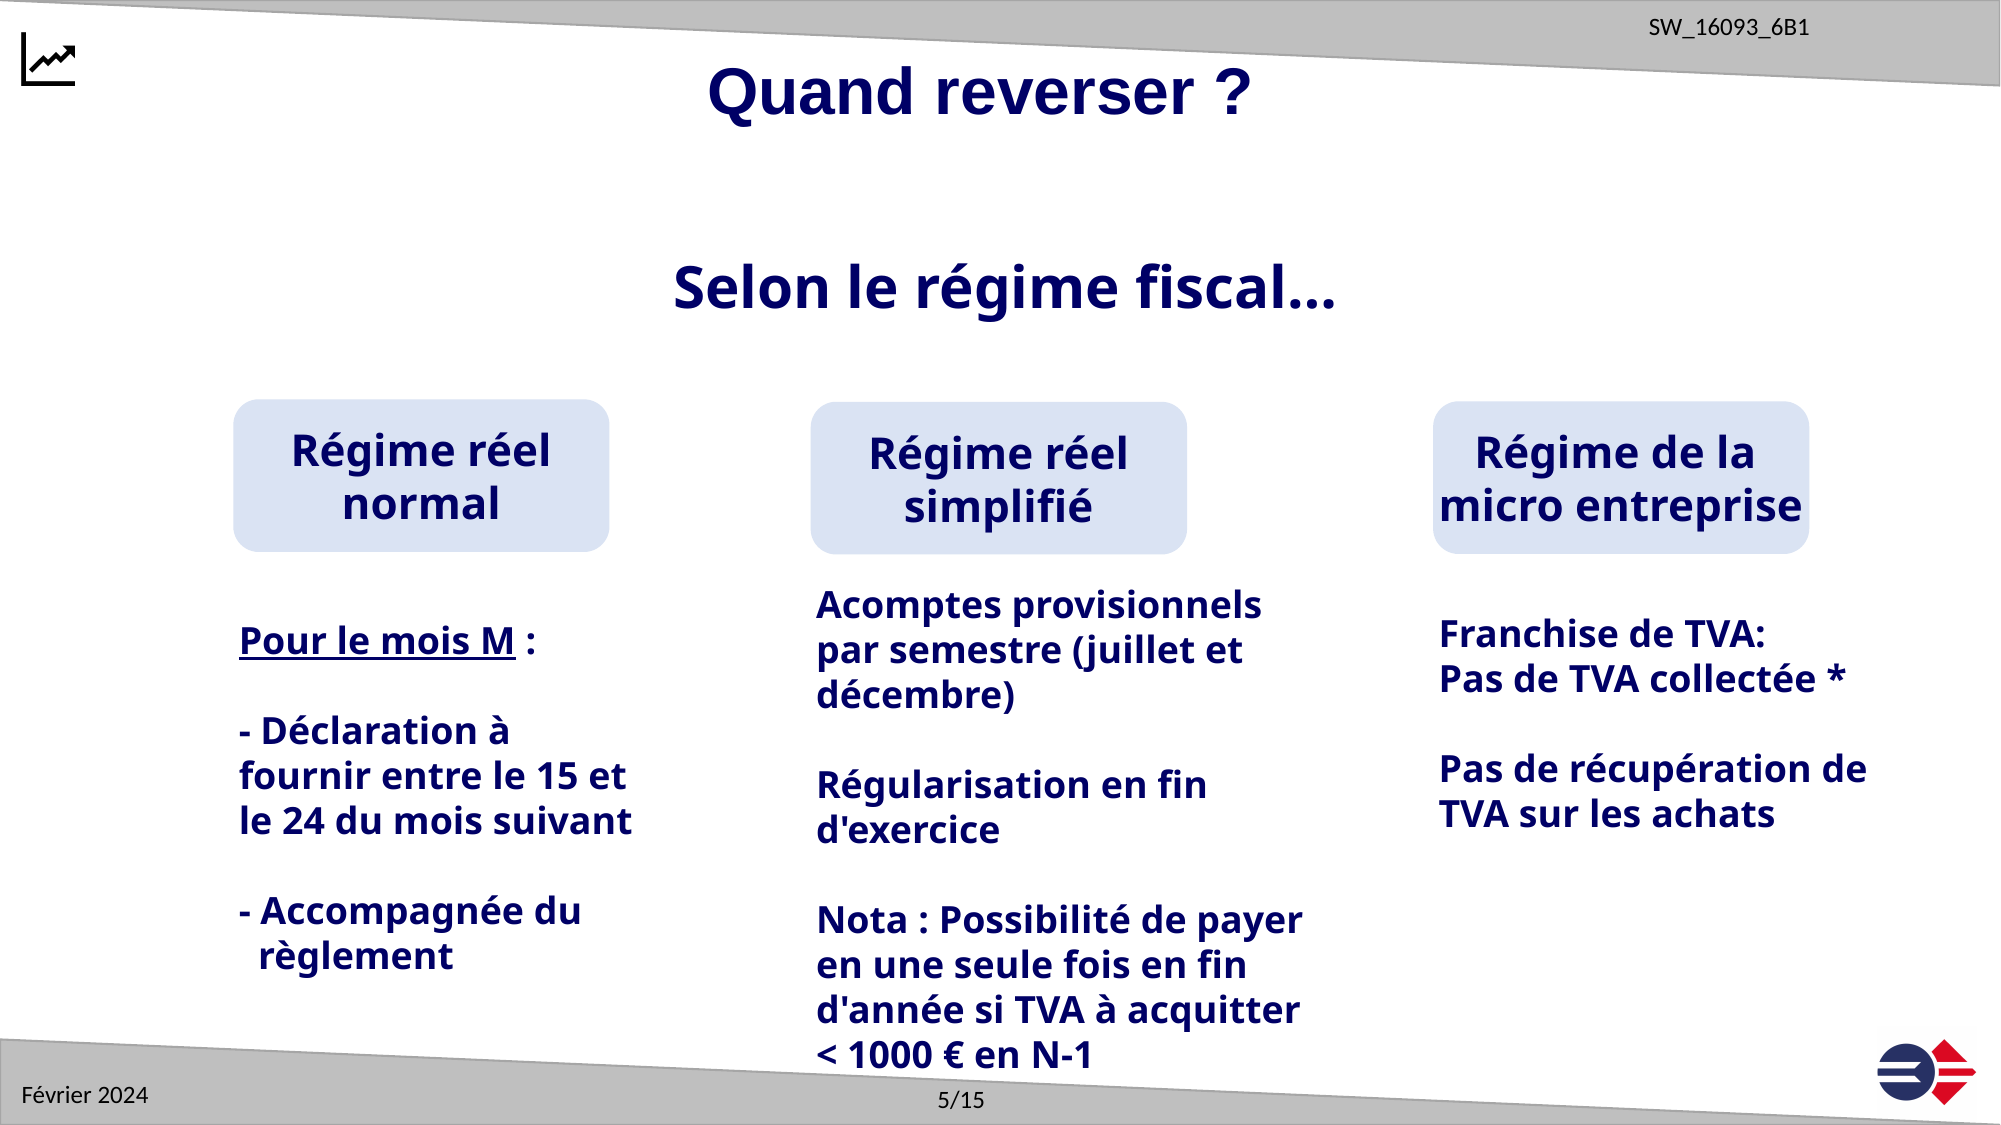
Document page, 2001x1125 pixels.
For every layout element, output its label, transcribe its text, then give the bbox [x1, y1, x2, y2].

text_box Régime de la micro entreprise [1433, 401, 1810, 554]
text_box Acomptes provisionnels par semestre (juillet et décembre) Régularisation en fin d'exercice Nota : Possibilité de payer en une seule fois en fin d'année si TVA à acquitter < 1000 € en N-1 [801, 573, 1341, 1084]
text_box Selon le régime fiscal… [658, 242, 1425, 328]
text_box Régime réel simplifié [810, 401, 1188, 555]
picture [10, 21, 86, 97]
text_box Quand reverser ? [687, 35, 1310, 141]
picture [1877, 1026, 1977, 1122]
text_box Franchise de TVA: Pas de TVA collectée * Pas de récupération de TVA sur les achats [1423, 602, 1884, 843]
text_box Régime réel normal [233, 399, 610, 552]
text_box Pour le mois M : - Déclaration à fournir entre le 15 et le 24 du mois suivant - Accompagnée du règlement [224, 609, 657, 985]
